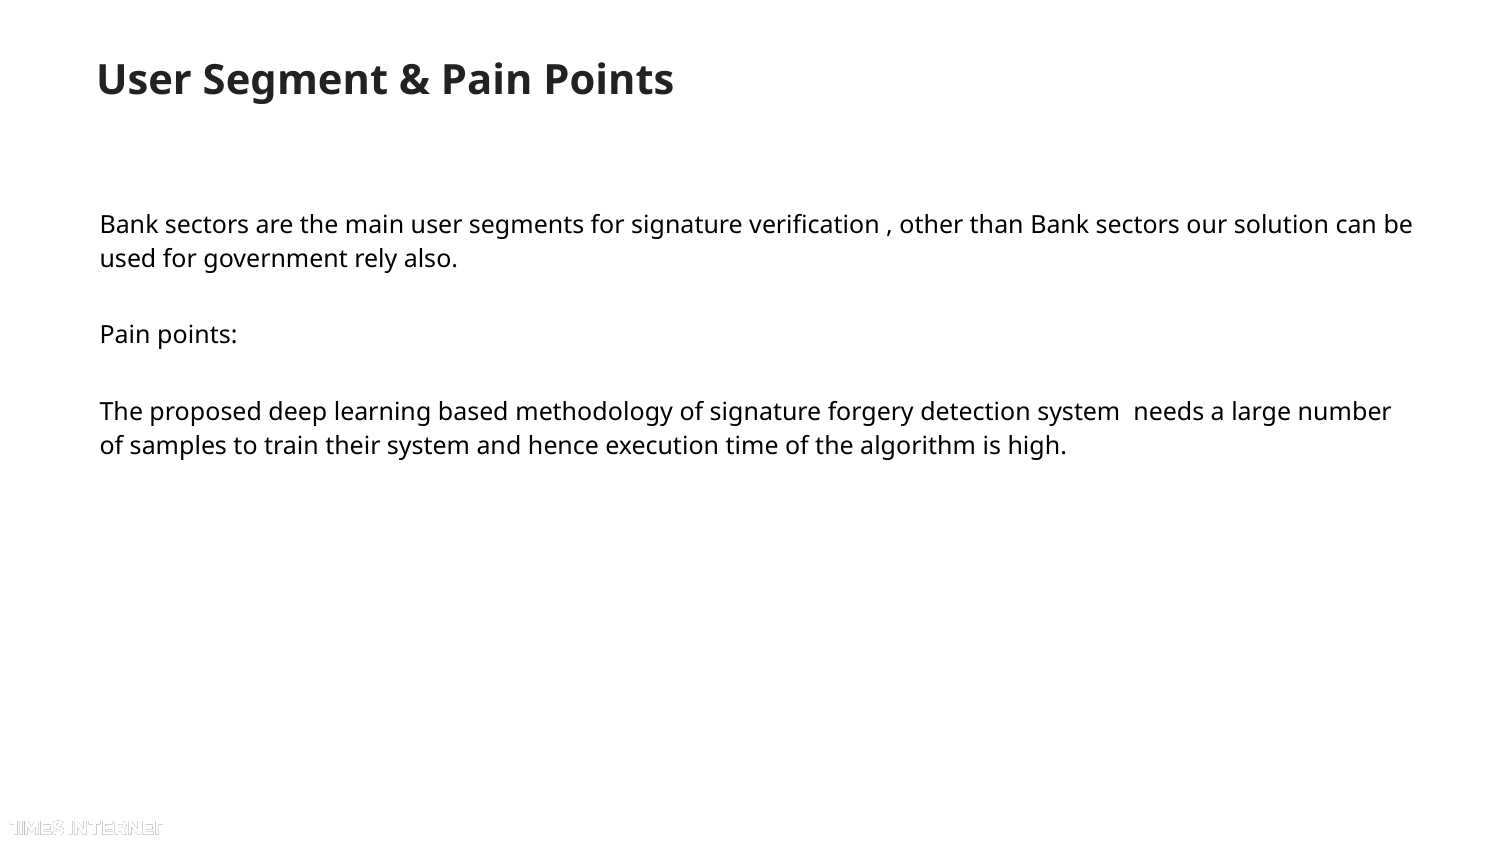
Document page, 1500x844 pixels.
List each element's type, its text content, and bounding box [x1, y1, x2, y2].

title User Segment & Pain Points [81, 37, 1440, 133]
picture [8, 818, 164, 837]
text_box Bank sectors are the main user segments for signature verification , other than Bank sectors our solution can be used for government rely also. Pain points: The proposed deep learning based methodology of signature forgery detection system needs a large number of samples to train their system and hence execution time of the algorithm is high. [84, 188, 1436, 749]
